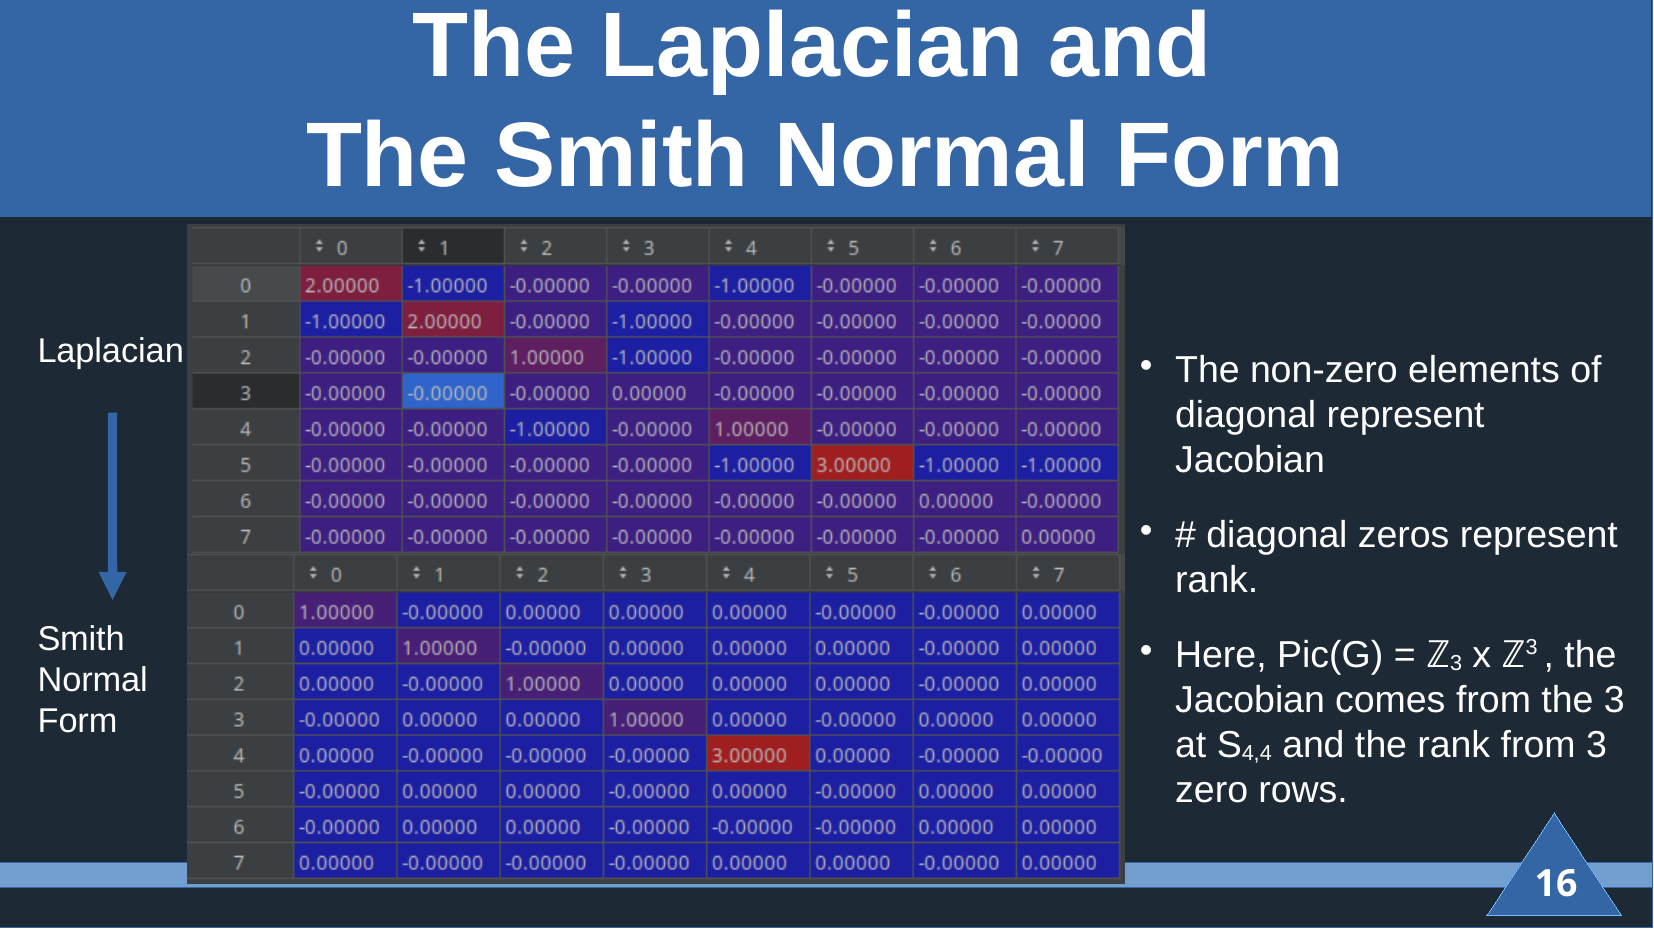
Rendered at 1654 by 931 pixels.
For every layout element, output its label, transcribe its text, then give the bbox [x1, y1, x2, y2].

text_box [106, 412, 119, 601]
picture [187, 224, 1125, 885]
text_box The non-zero elements of diagonal represent Jacobian # diagonal zeros represent rank. Here, Pic(G) = ℤ3 x ℤ3 , the Jacobian comes from the 3 at S4,4 and the rank from 3 zero rows. [1130, 337, 1648, 862]
list Laplacian Smith Normal Form [37, 287, 182, 787]
title The Laplacian and The Smith Normal Form [59, 37, 1593, 153]
